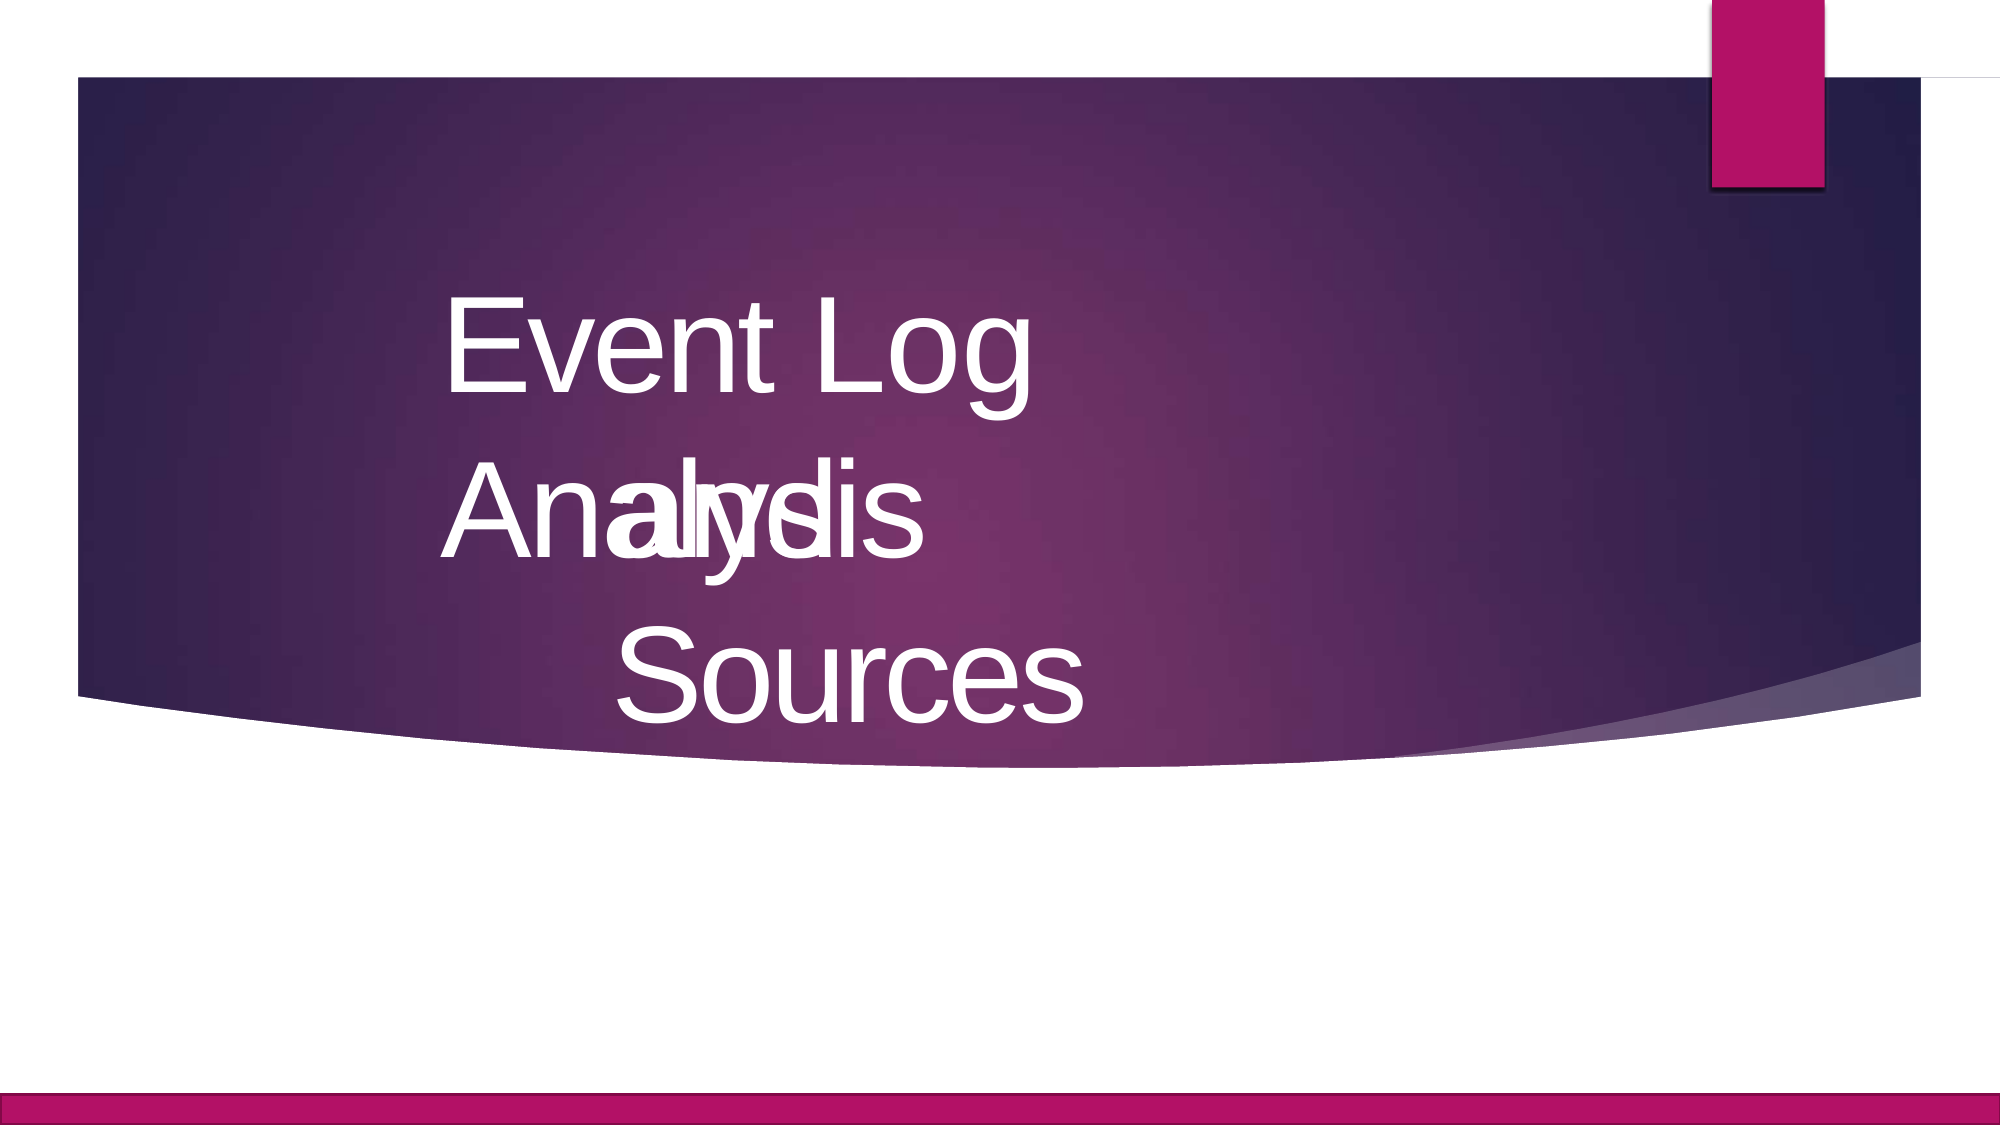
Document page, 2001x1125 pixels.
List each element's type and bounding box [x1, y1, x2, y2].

text_box [0, 0, 2000, 1091]
text_box [0, 1092, 2000, 1125]
